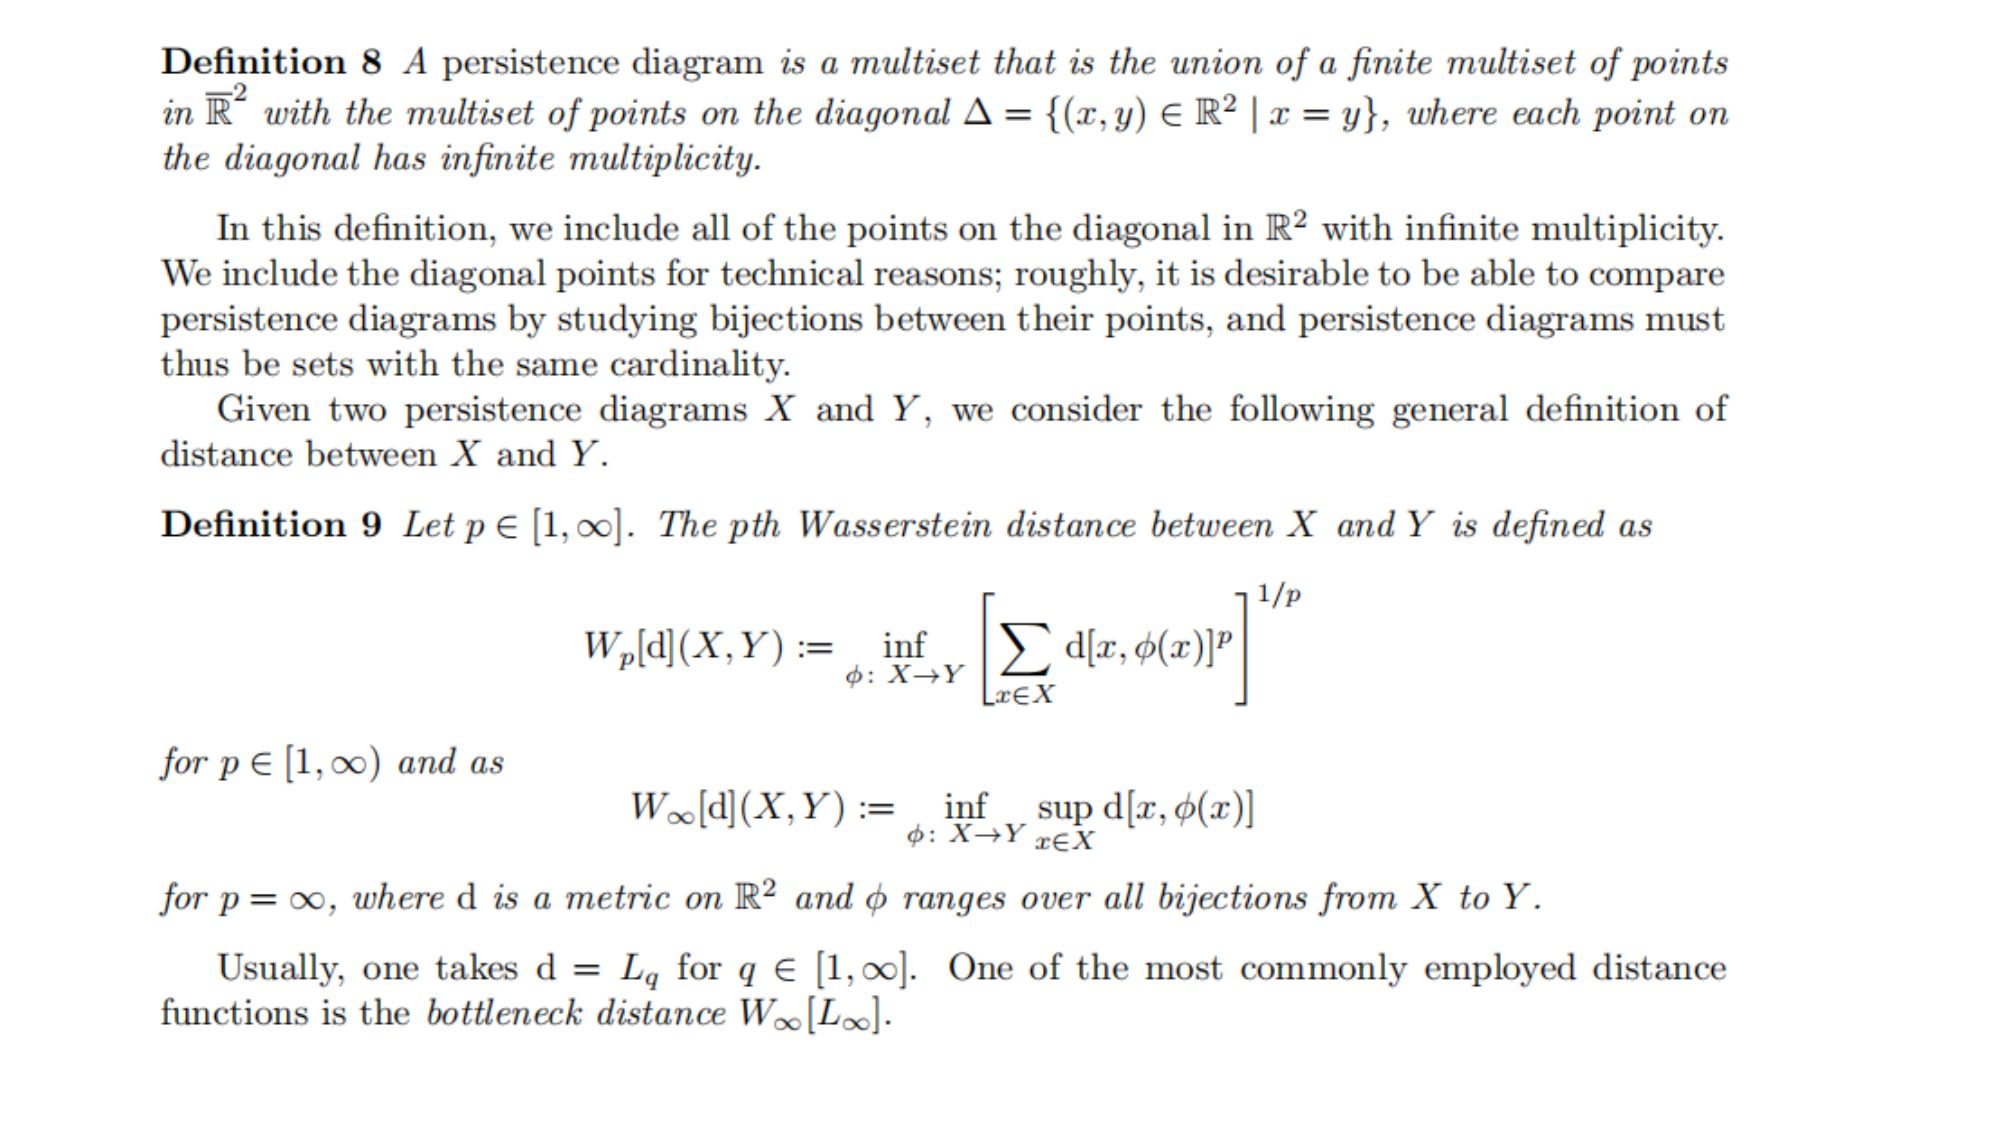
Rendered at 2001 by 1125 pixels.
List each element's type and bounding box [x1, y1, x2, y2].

list [103, 27, 1889, 1099]
